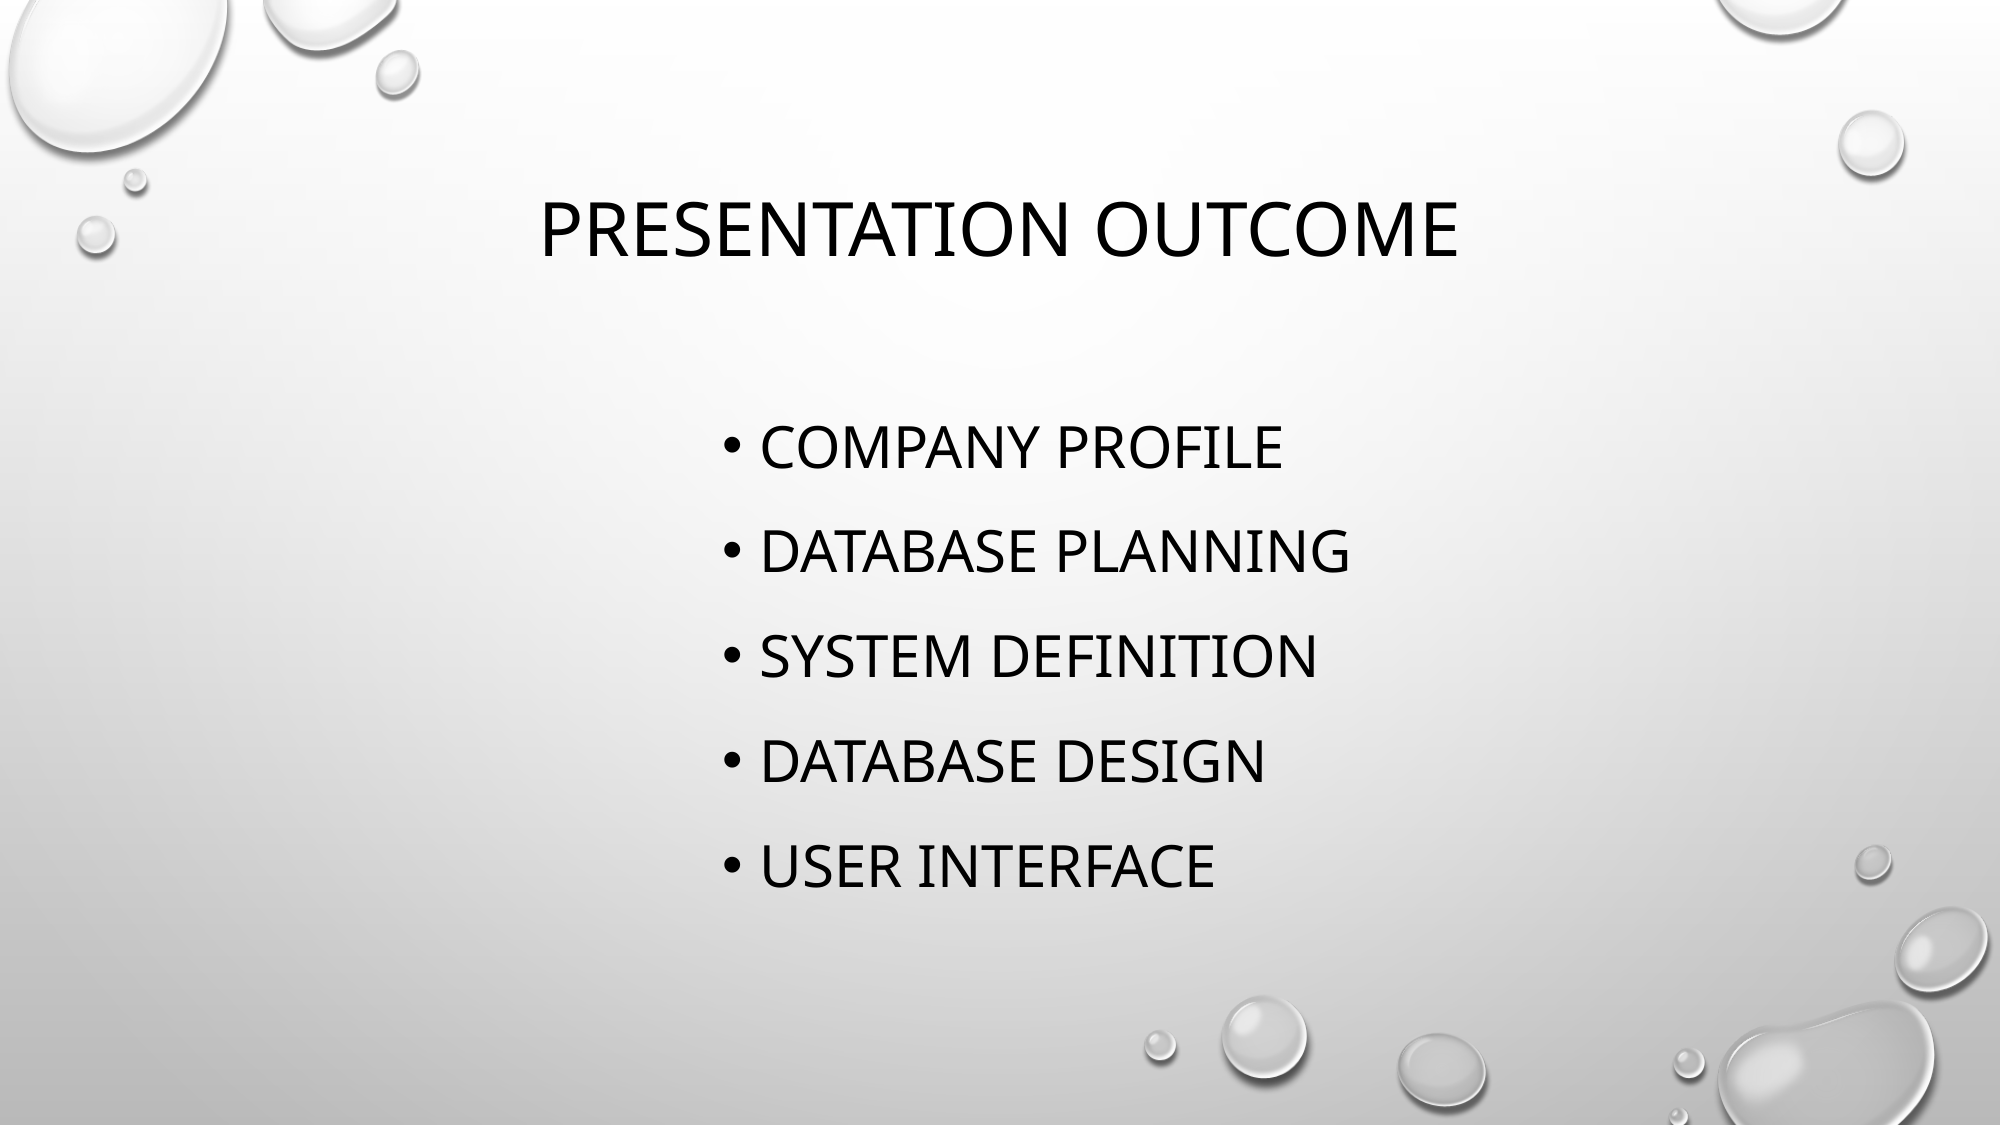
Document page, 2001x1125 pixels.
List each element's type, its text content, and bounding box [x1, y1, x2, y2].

picture [0, 0, 2000, 1125]
list Company profile Database planning System definition Database design User interface [707, 388, 1850, 950]
title Presentation outcome [149, 101, 1851, 364]
